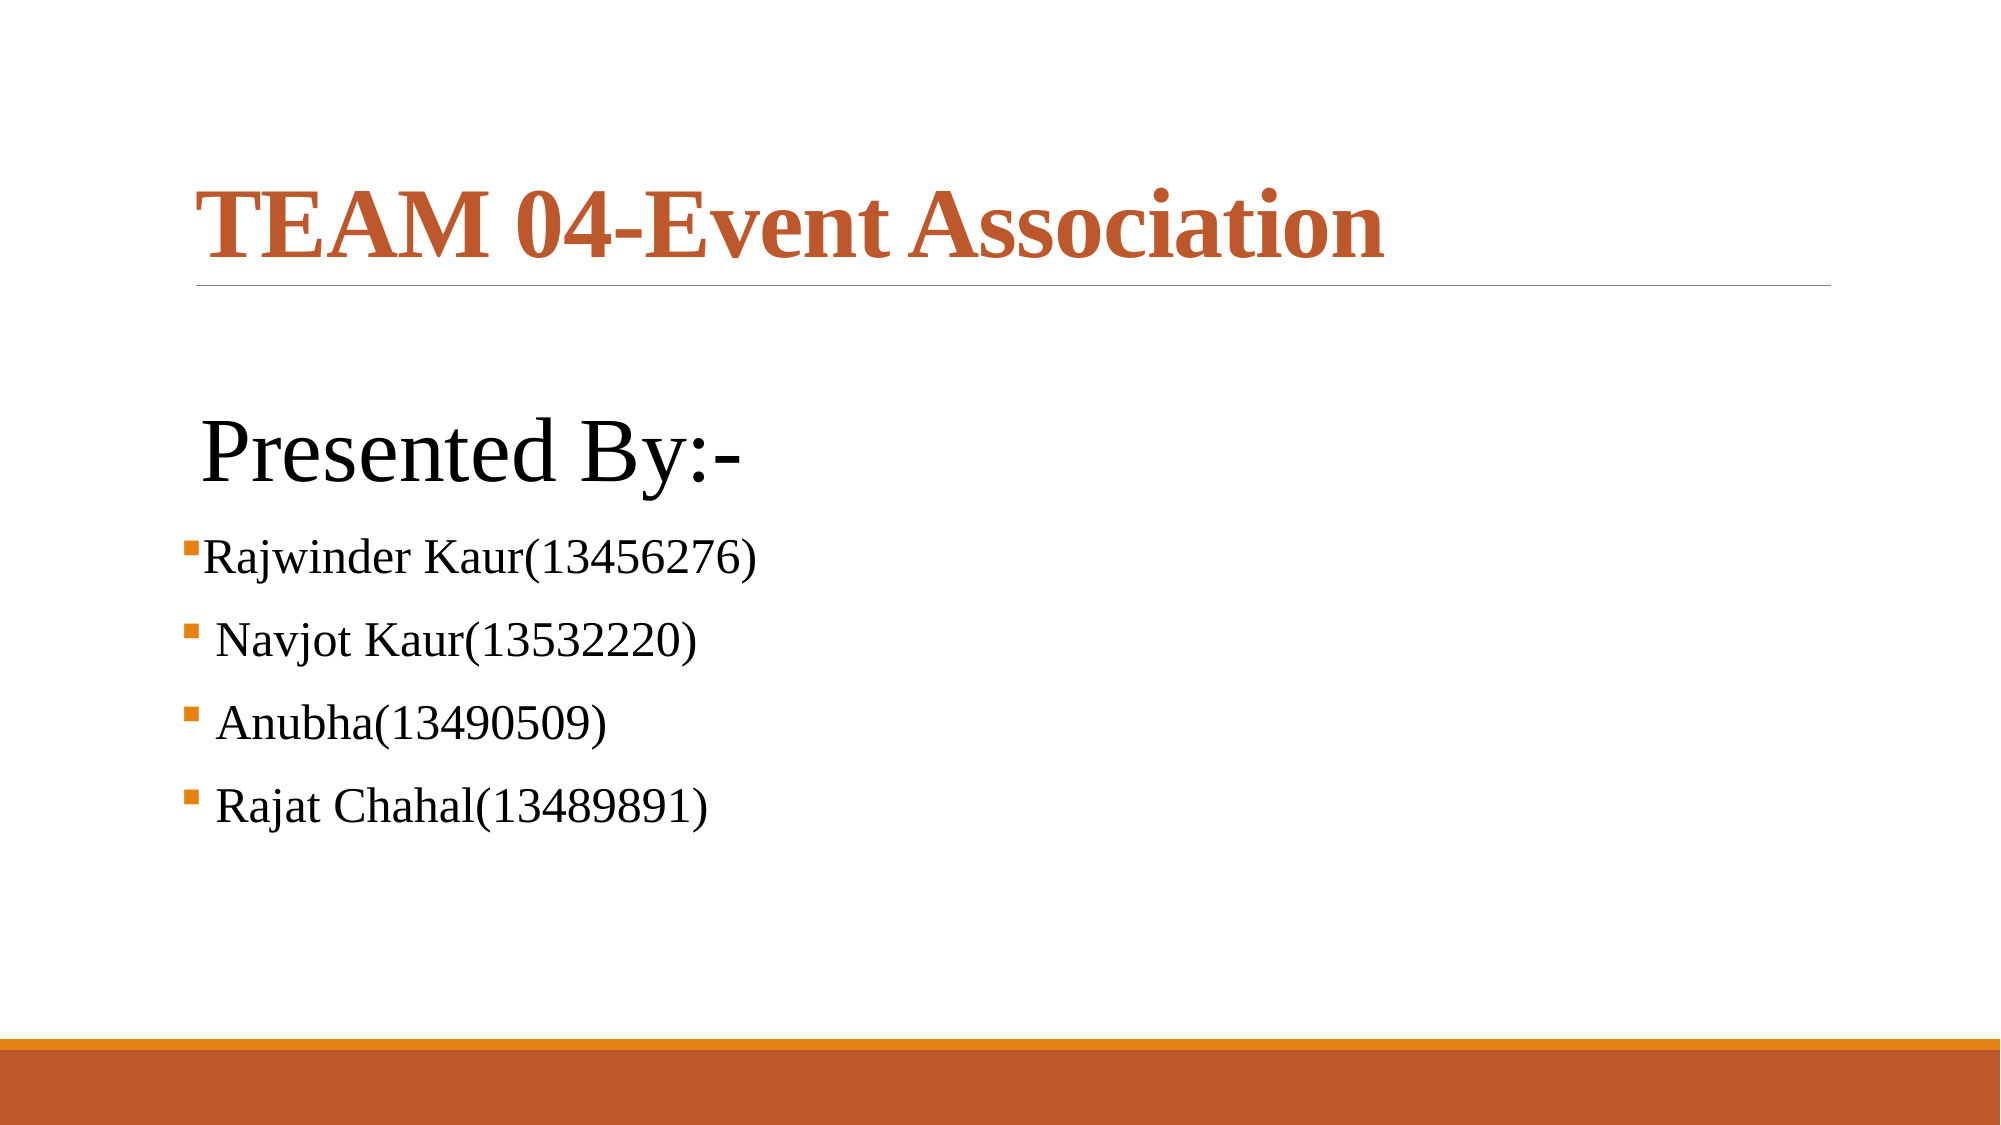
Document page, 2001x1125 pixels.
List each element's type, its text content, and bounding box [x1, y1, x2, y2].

title TEAM 04-Event Association [180, 47, 1830, 285]
list Presented By:- Rajwinder Kaur(13456276) Navjot Kaur(13532220) Anubha(13490509) Rajat Chahal(13489891) [180, 394, 1830, 958]
